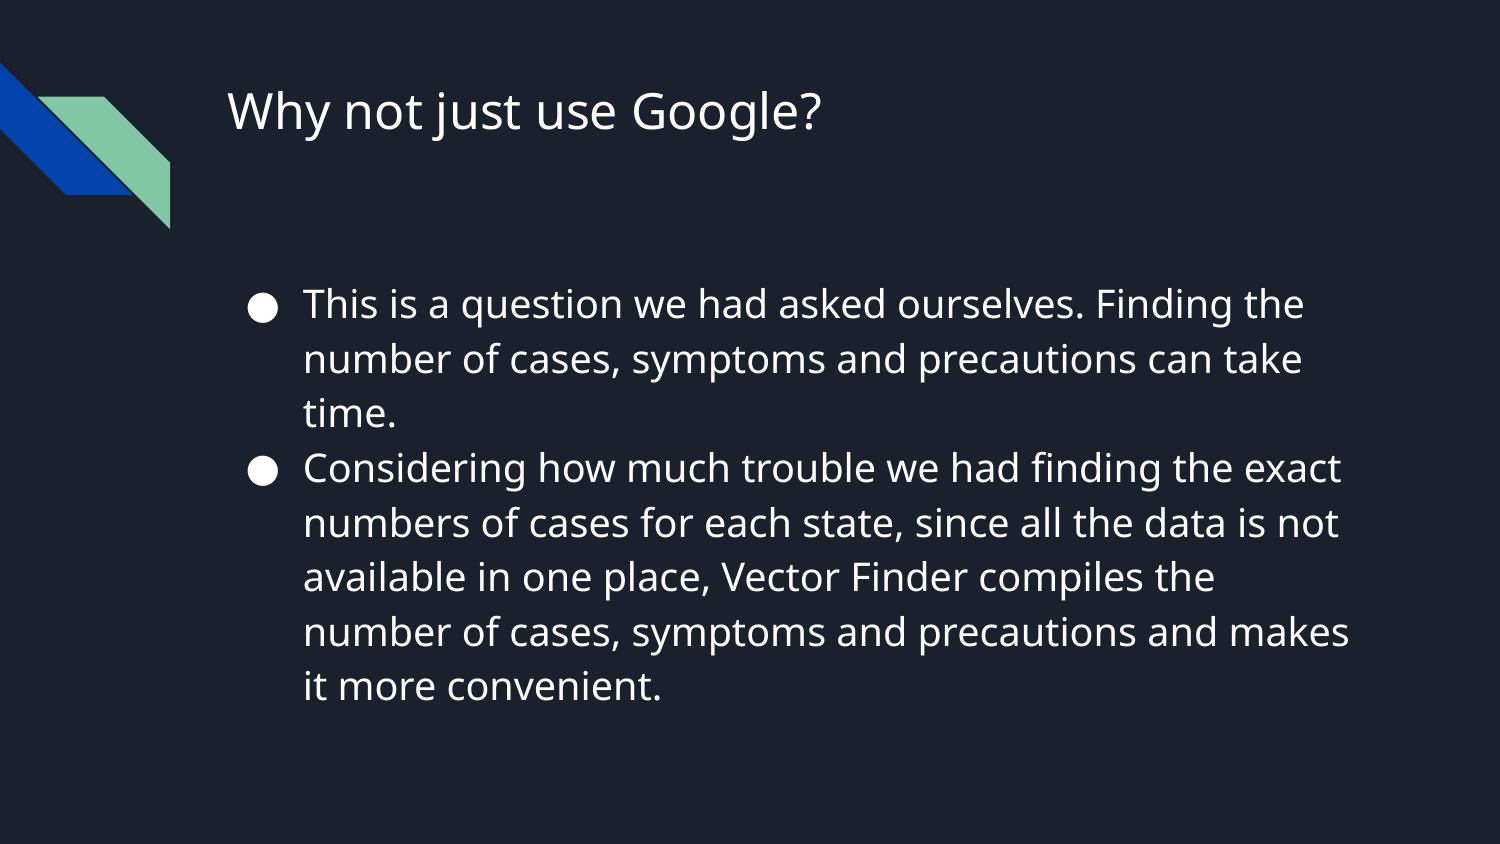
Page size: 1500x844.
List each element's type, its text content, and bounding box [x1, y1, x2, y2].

list This is a question we had asked ourselves. Finding the number of cases, symptoms and precautions can take time. Considering how much trouble we had finding the exact numbers of cases for each state, since all the data is not available in one place, Vector Finder compiles the number of cases, symptoms and precautions and makes it more convenient. [212, 257, 1368, 735]
title Why not just use Google? [212, 64, 1368, 215]
